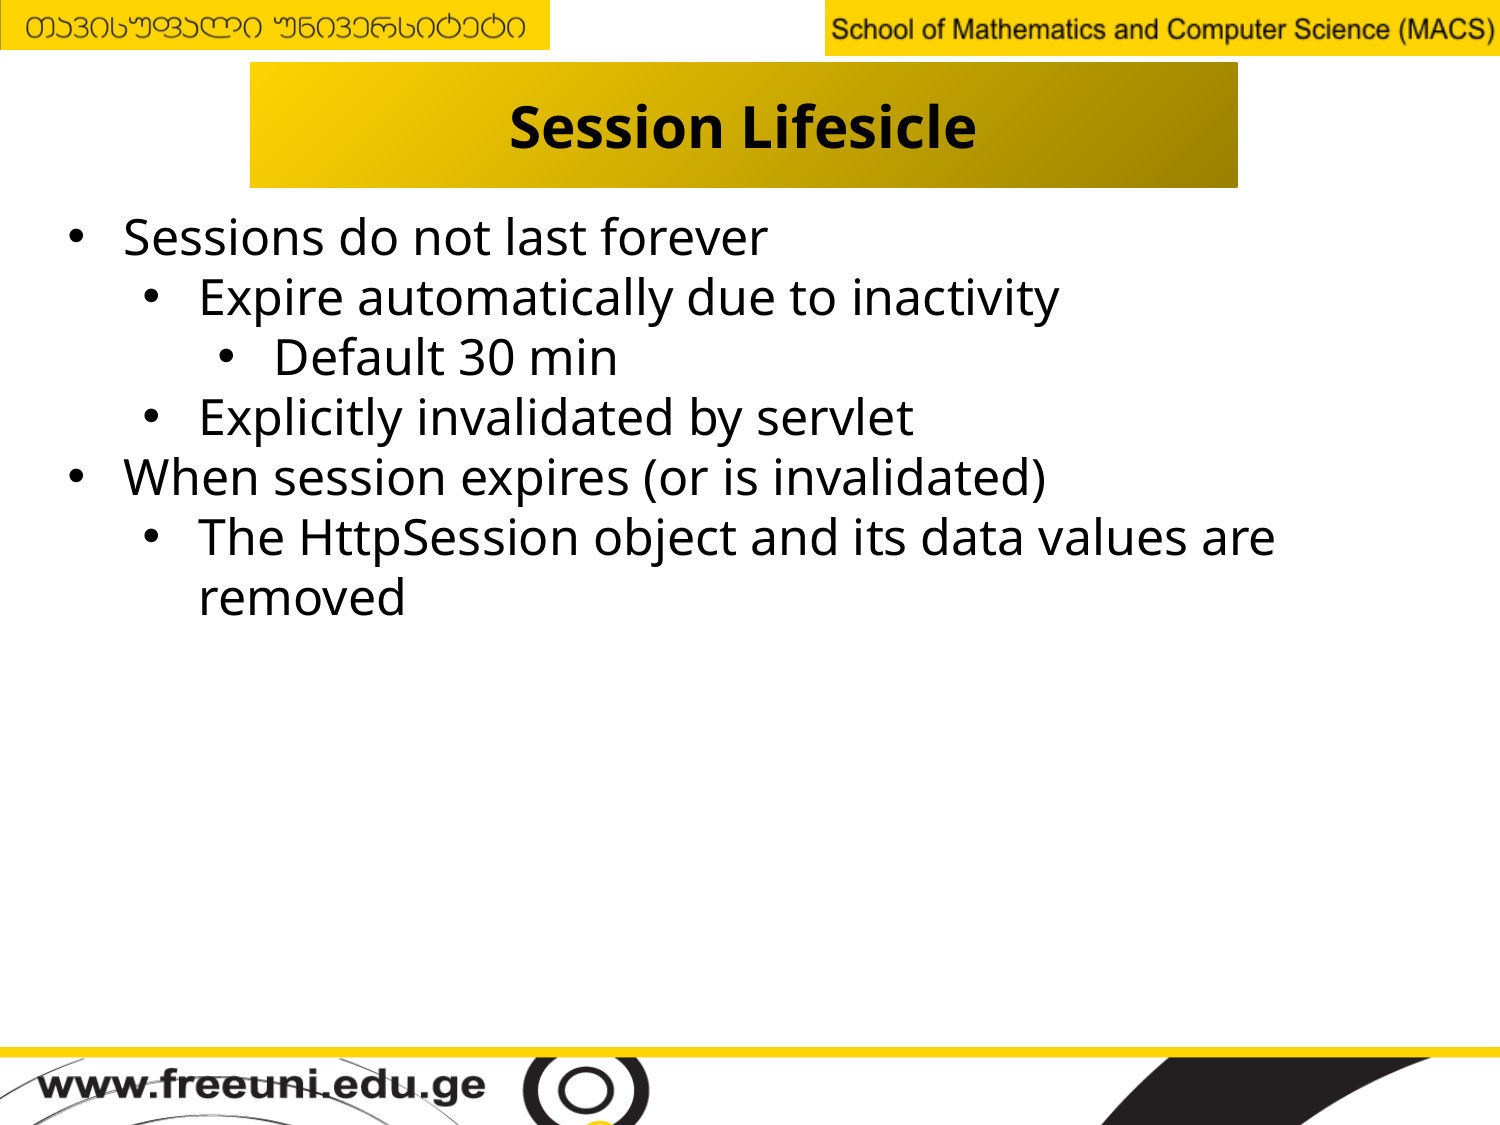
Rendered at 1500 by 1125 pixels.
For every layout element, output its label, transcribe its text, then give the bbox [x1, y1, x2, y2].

picture [824, 0, 1500, 56]
picture [0, 1047, 1500, 1125]
text_box Session Lifesicle [249, 62, 1238, 188]
text_box Sessions do not last forever Expire automatically due to inactivity Default 30 min Explicitly invalidated by servlet When session expires (or is invalidated) The HttpSession object and its data values are removed [52, 198, 1438, 693]
picture [0, 0, 551, 50]
